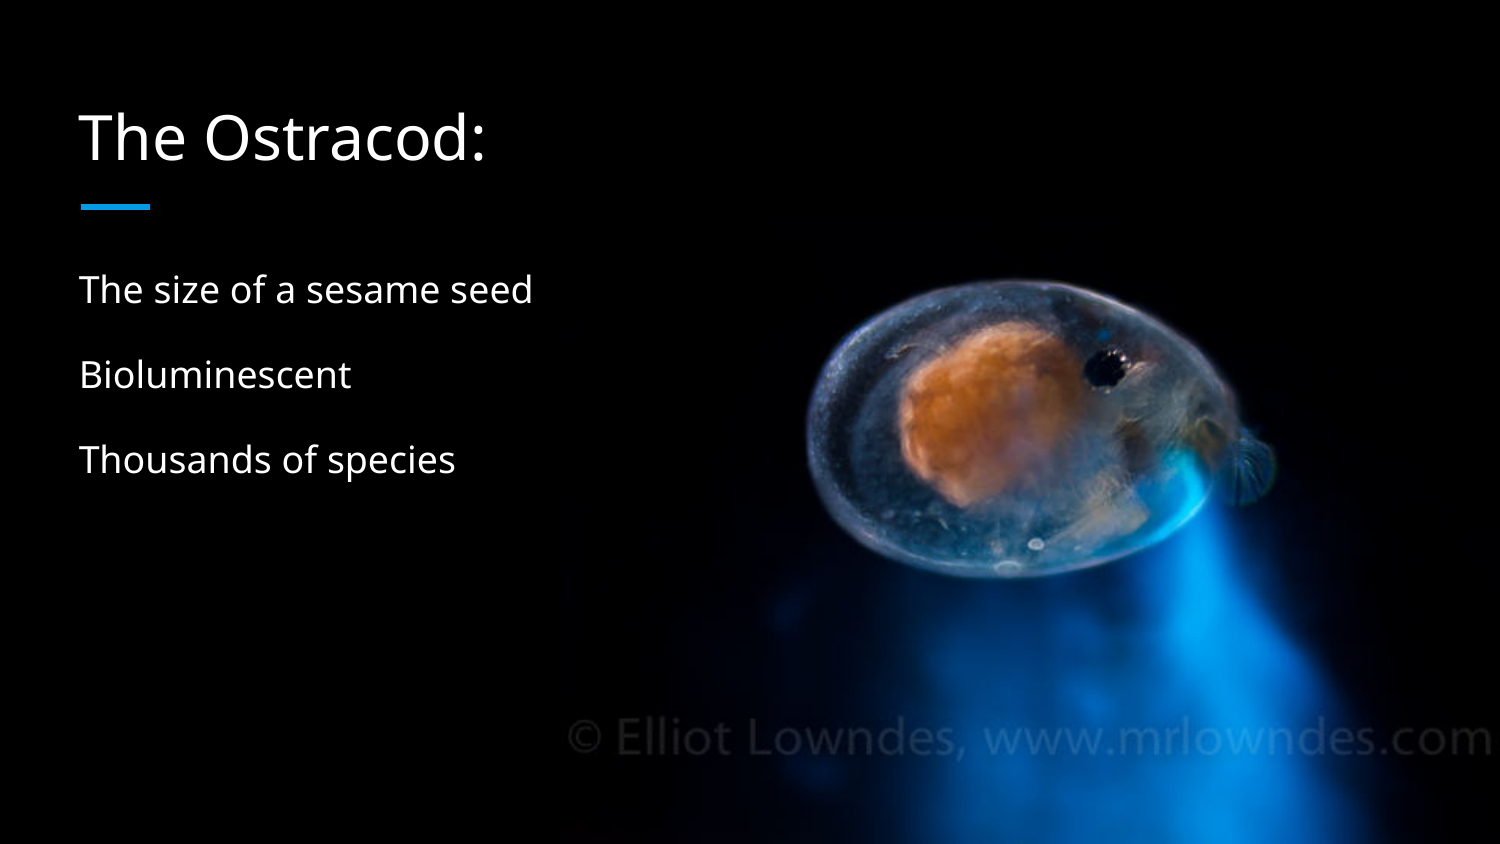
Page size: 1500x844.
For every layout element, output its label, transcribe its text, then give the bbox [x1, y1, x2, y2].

list The size of a sesame seed Bioluminescent Thousands of species [63, 244, 557, 750]
title The Ostracod: [63, 75, 1437, 188]
picture [562, 218, 1500, 844]
